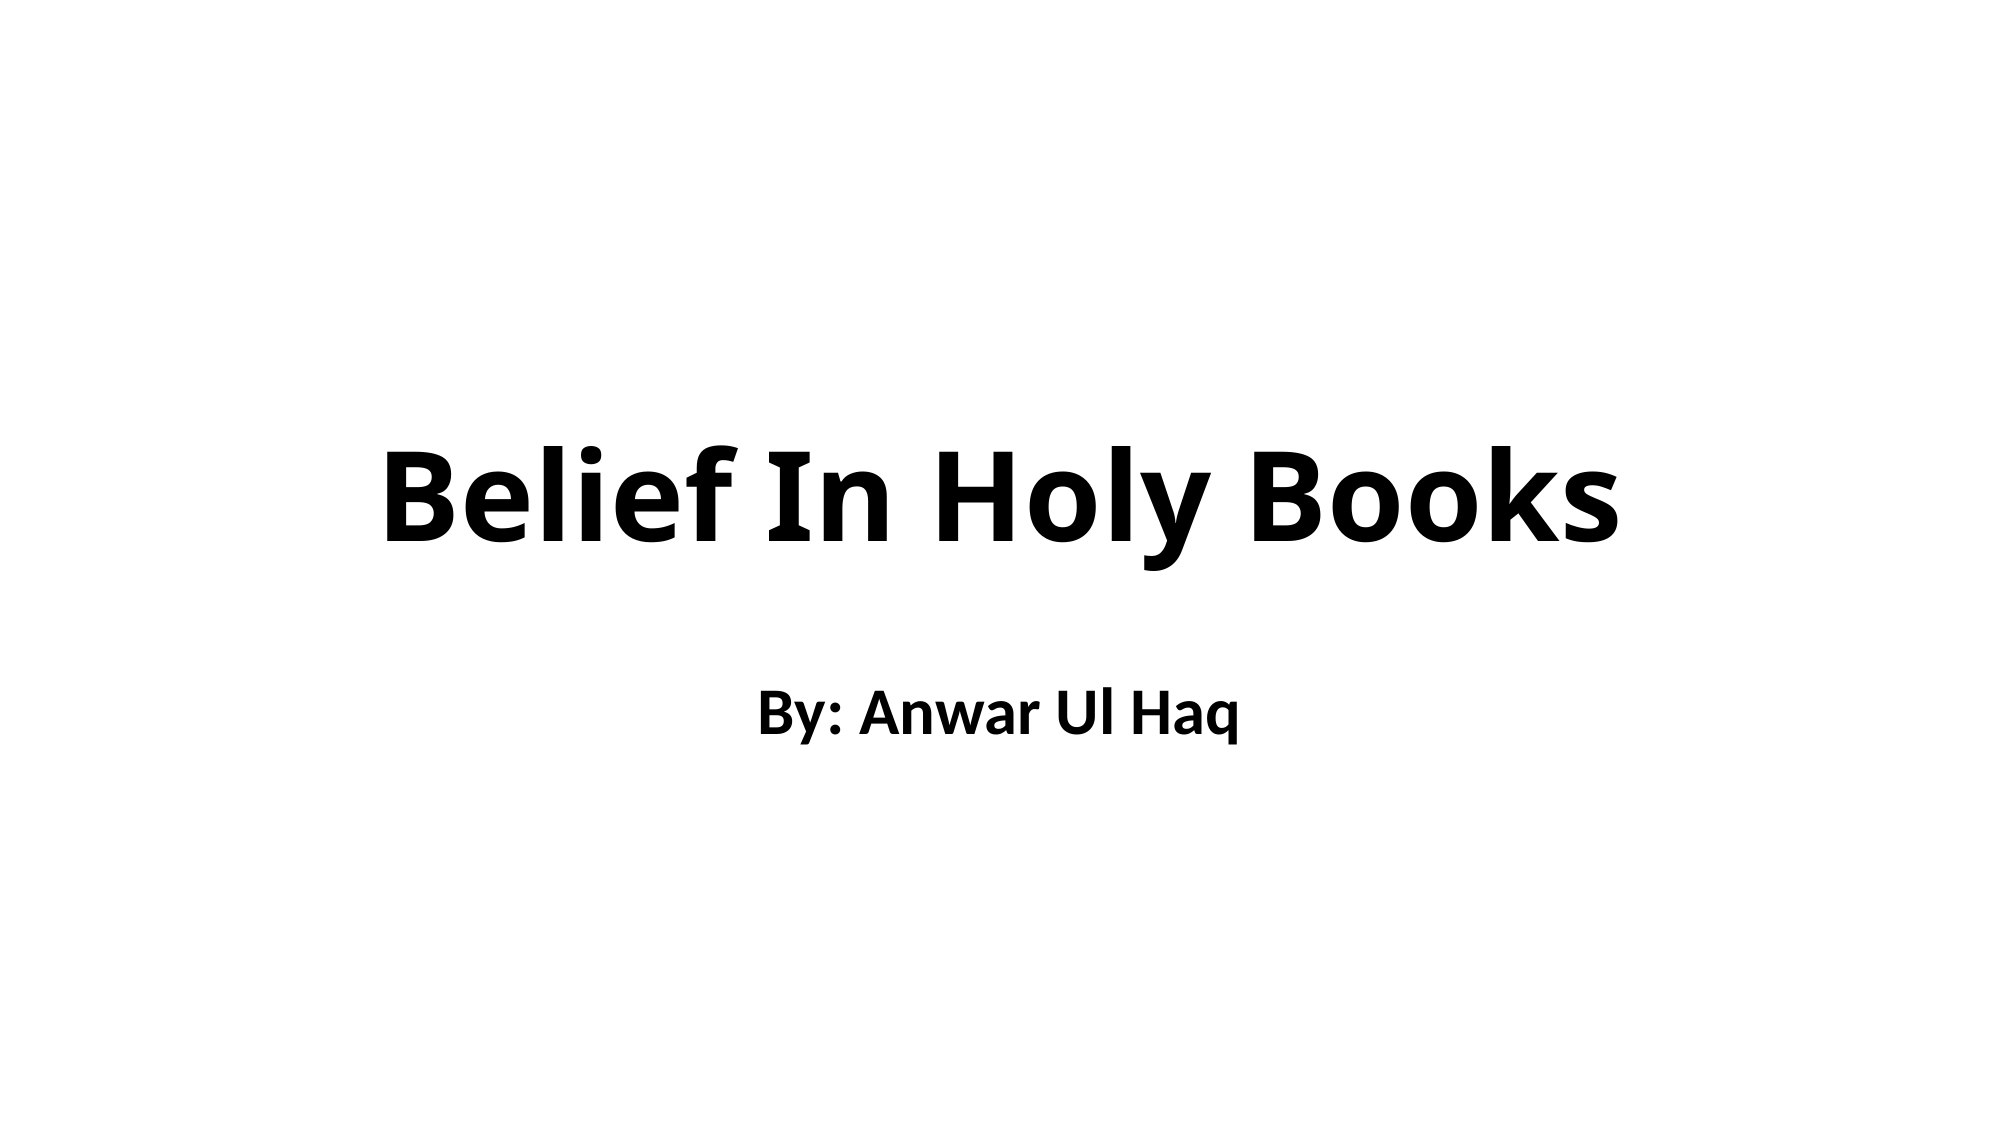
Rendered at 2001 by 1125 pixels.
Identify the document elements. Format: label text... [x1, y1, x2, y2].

title Belief In Holy Books [249, 184, 1750, 576]
subtitle By: Anwar Ul Haq [249, 669, 1750, 863]
